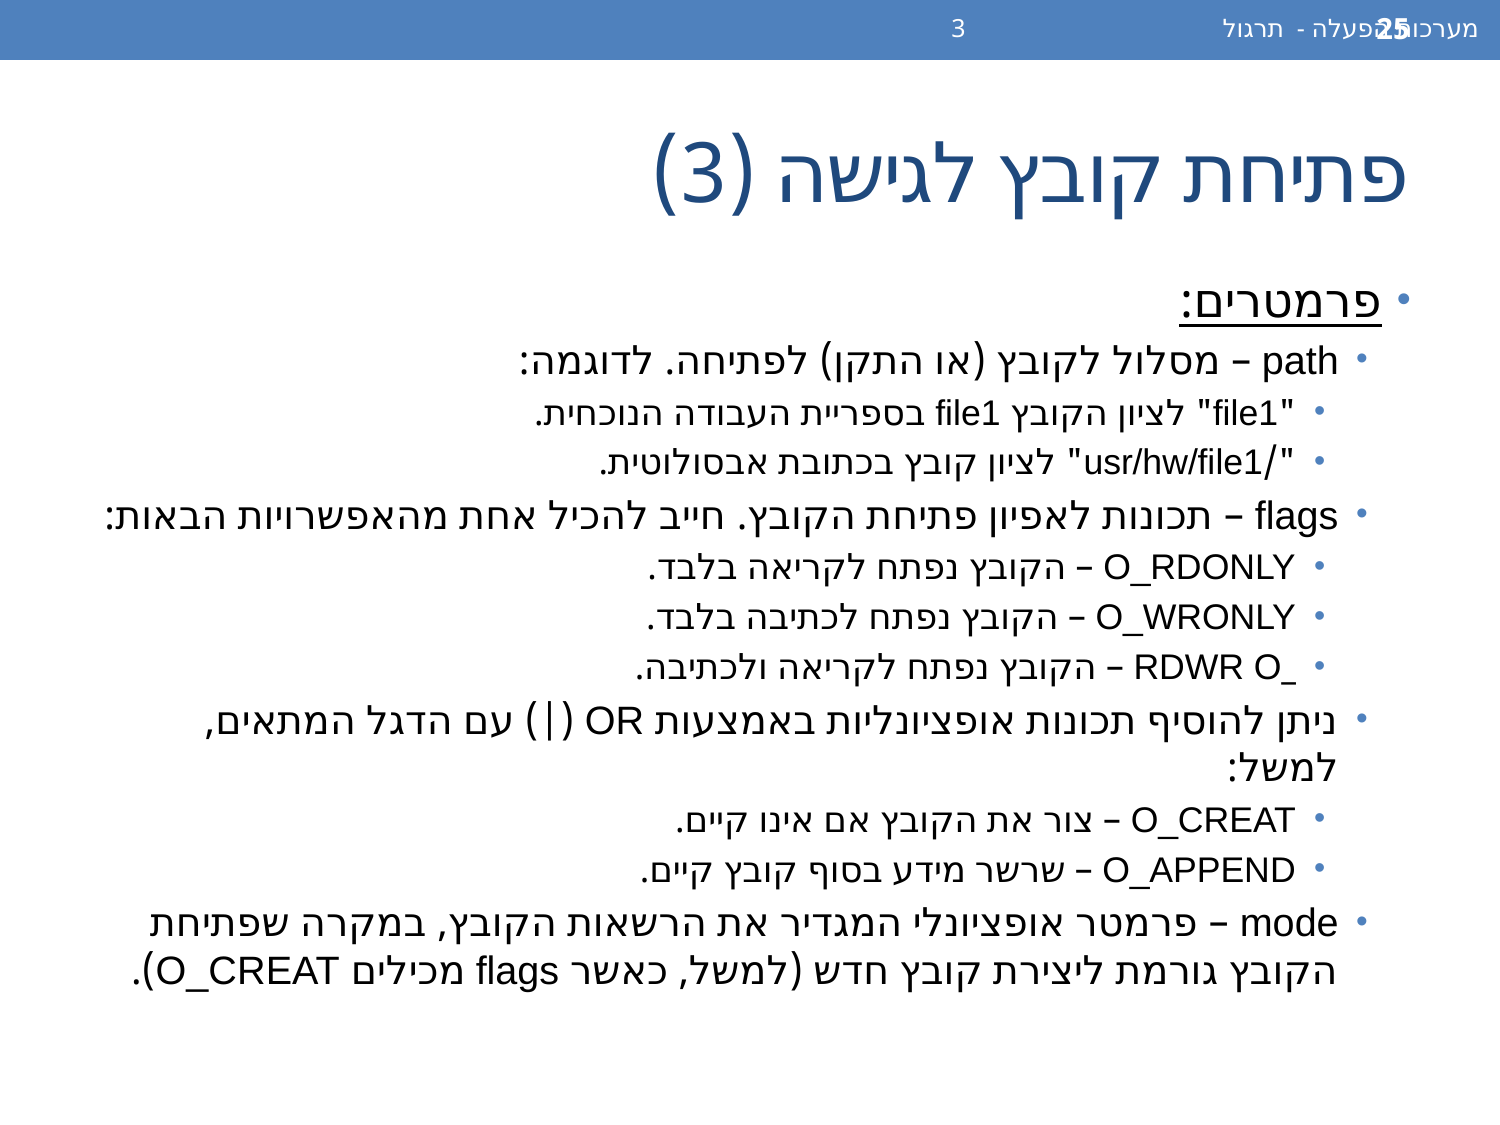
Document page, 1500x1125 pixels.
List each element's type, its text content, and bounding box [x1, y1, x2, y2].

title פתיחת קובץ לגישה (3) [75, 87, 1425, 250]
list פרמטרים: path – מסלול לקובץ (או התקן) לפתיחה. לדוגמה: "file1" לציון הקובץ file1 בספריית העבודה הנוכחית. "/usr/hw/file1" לציון קובץ בכתובת אבסולוטית. flags – תכונות לאפיון פתיחת הקובץ. חייב להכיל אחת מהאפשרויות הבאות: O_RDONLY – הקובץ נפתח לקריאה בלבד. O_WRONLY – הקובץ נפתח לכתיבה בלבד. _RDWR O – הקובץ נפתח לקריאה ולכתיבה. ניתן להוסיף תכונות אופציונליות באמצעות OR (|) עם הדגל המתאים, למשל: O_CREAT – צור את הקובץ אם אינו קיים. O_APPEND – שרשר מידע בסוף קובץ קיים. mode – פרמטר אופציונלי המגדיר את הרשאות הקובץ, במקרה שפתיחת הקובץ גורמת ליצירת קובץ חדש (למשל, כאשר flags מכילים O_CREAT). [75, 262, 1425, 1063]
footer מערכות הפעלה - תרגול 3 [562, 3, 1238, 57]
slide_number 25 [1250, 3, 1425, 57]
